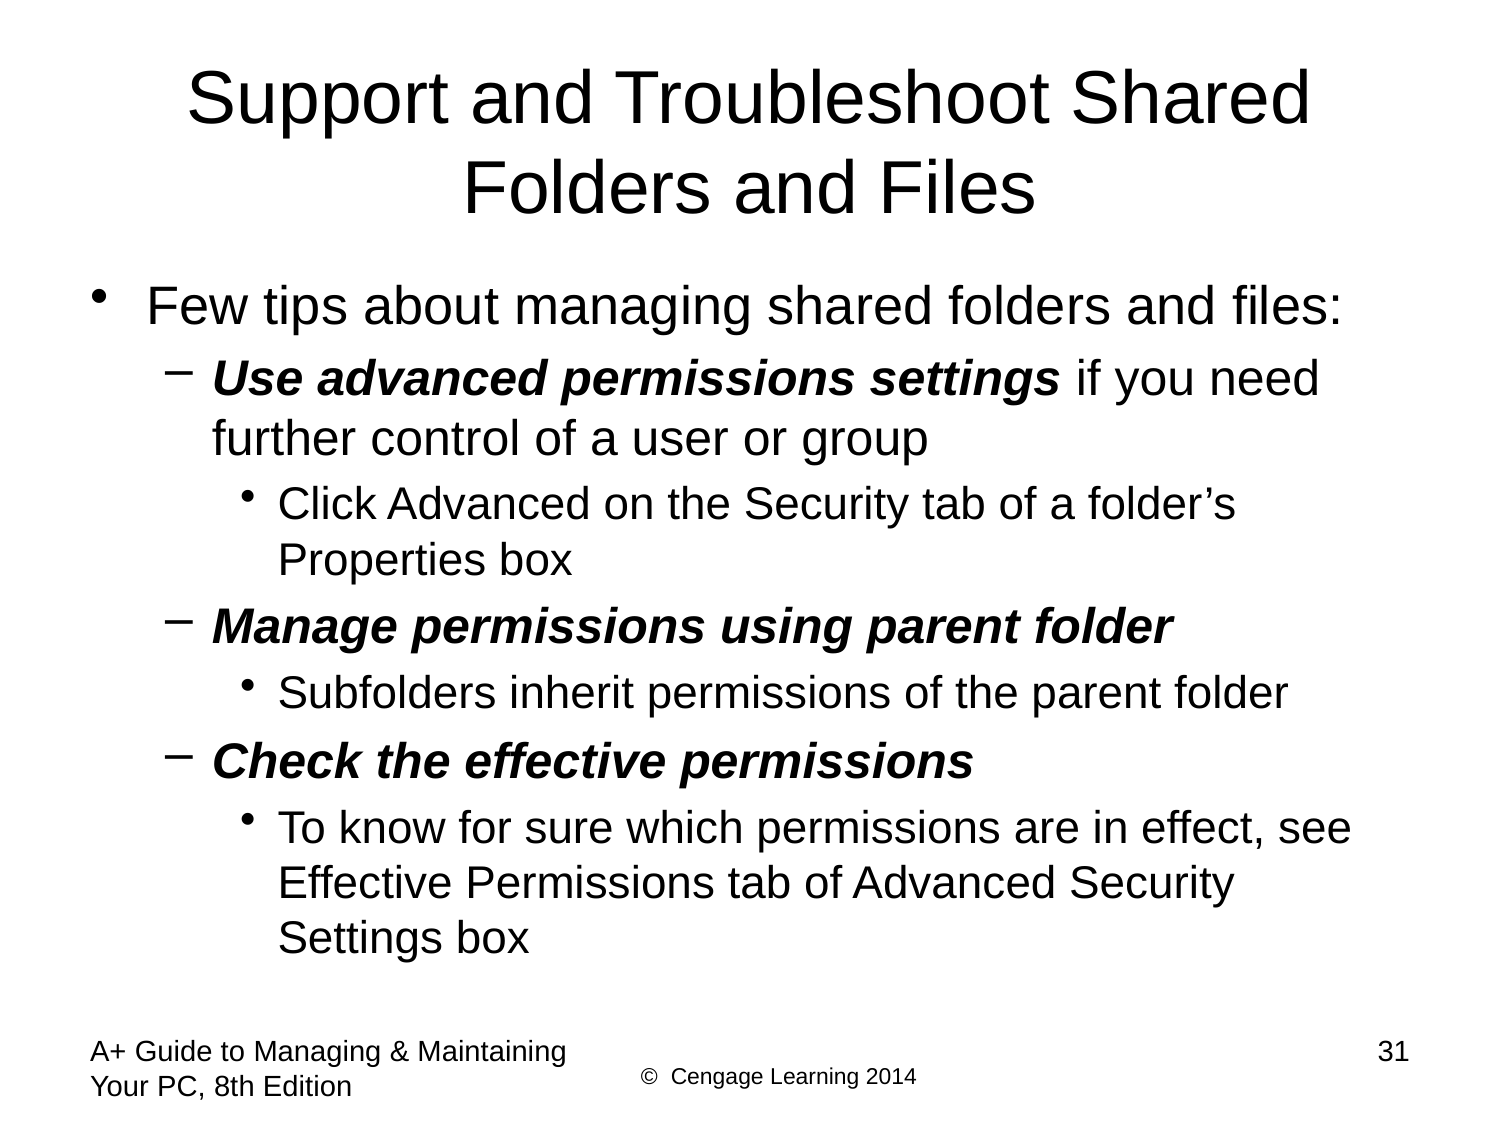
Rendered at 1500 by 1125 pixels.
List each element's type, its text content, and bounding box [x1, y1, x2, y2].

slide_number 31 [1074, 1024, 1426, 1103]
title Support and Troubleshoot Shared Folders and Files [75, 45, 1425, 233]
list Few tips about managing shared folders and files: Use advanced permissions settings if you need further control of a user or group Click Advanced on the Security tab of a folder’s Properties box Manage permissions using parent folder Subfolders inherit permissions of the parent folder Check the effective permissions To know for sure which permissions are in effect, see Effective Permissions tab of Advanced Security Settings box [75, 262, 1425, 1005]
footer A+ Guide to Managing & Maintaining Your PC, 8th Edition [74, 1024, 601, 1103]
